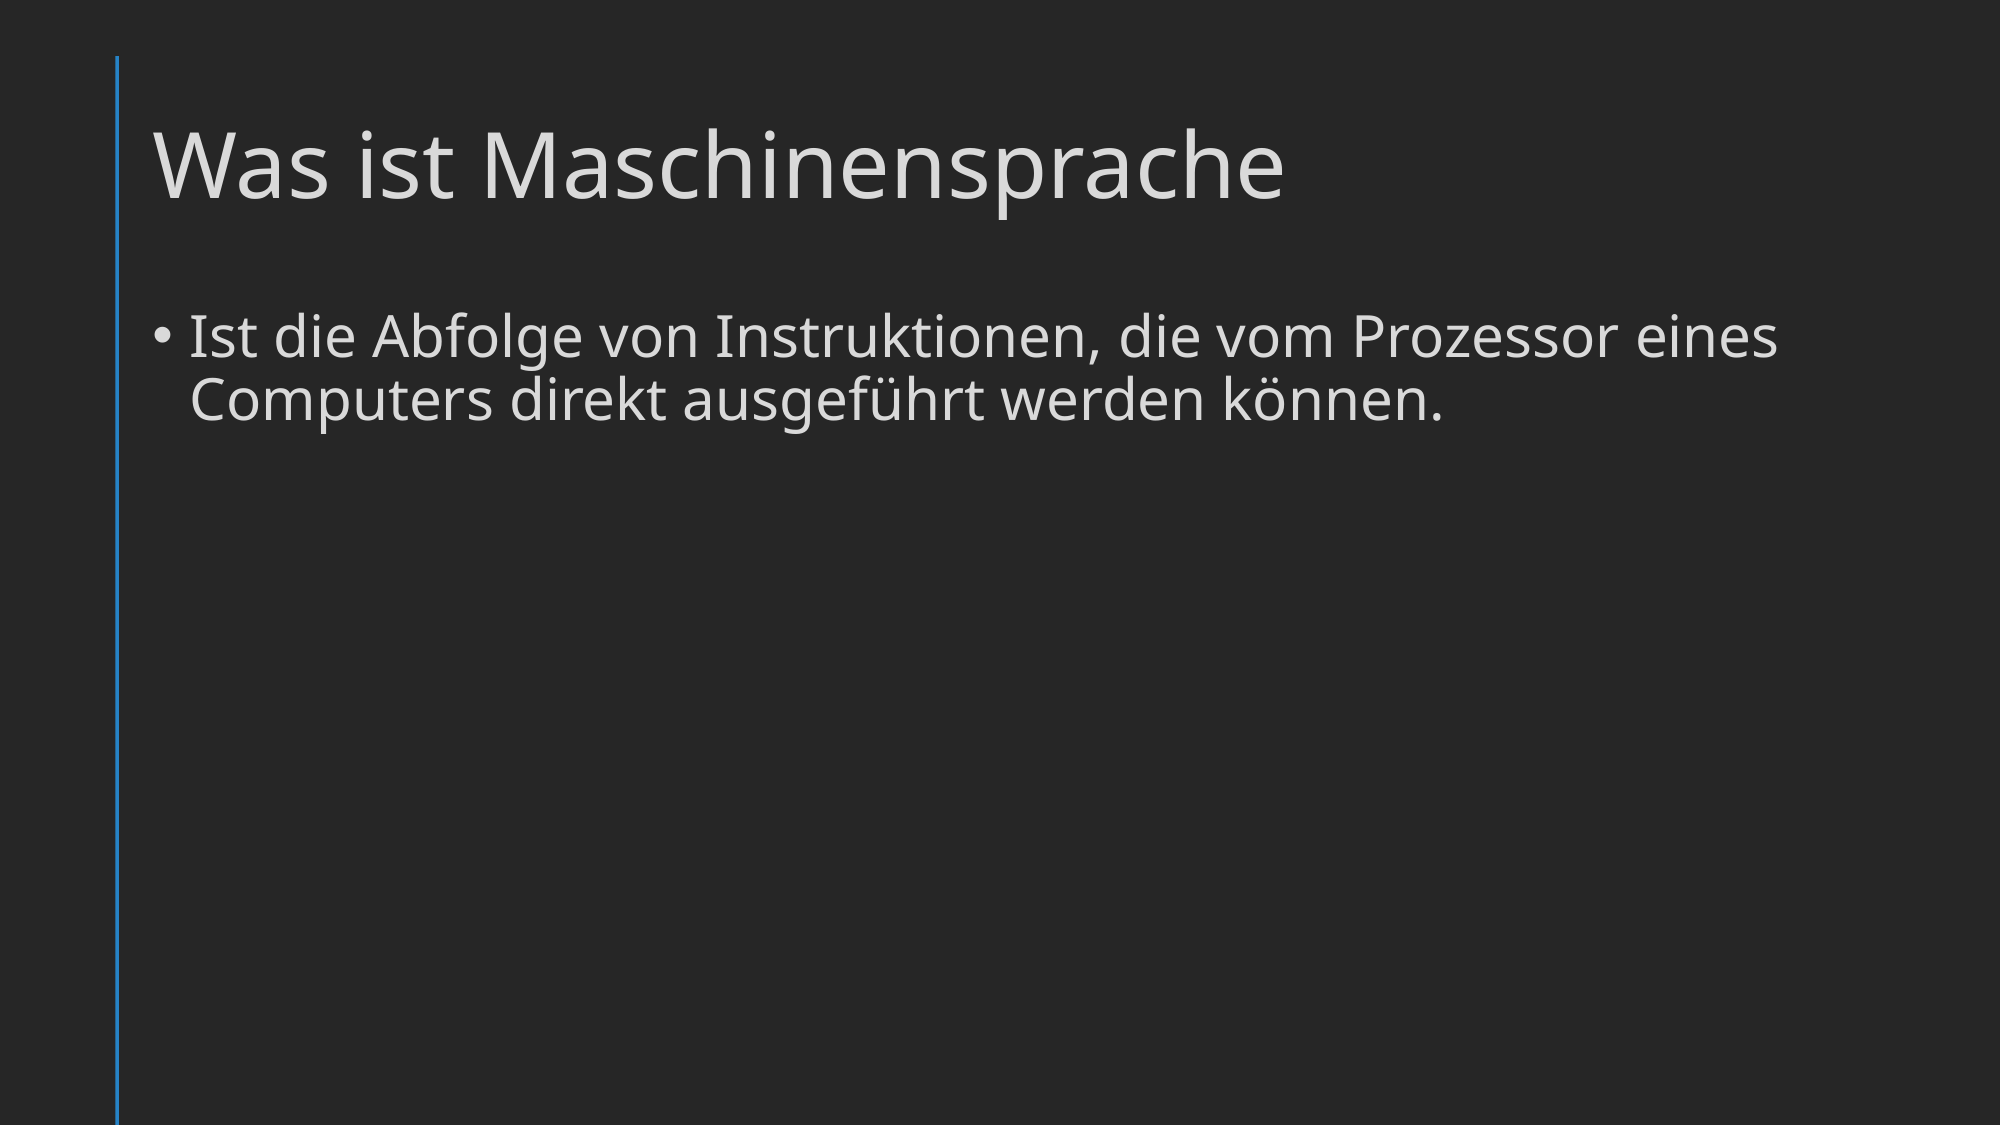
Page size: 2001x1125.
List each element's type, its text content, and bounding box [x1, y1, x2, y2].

title Was ist Maschinensprache [137, 59, 1863, 278]
list Ist die Abfolge von Instruktionen, die vom Prozessor eines Computers direkt ausgeführt werden können. [137, 299, 1863, 1014]
